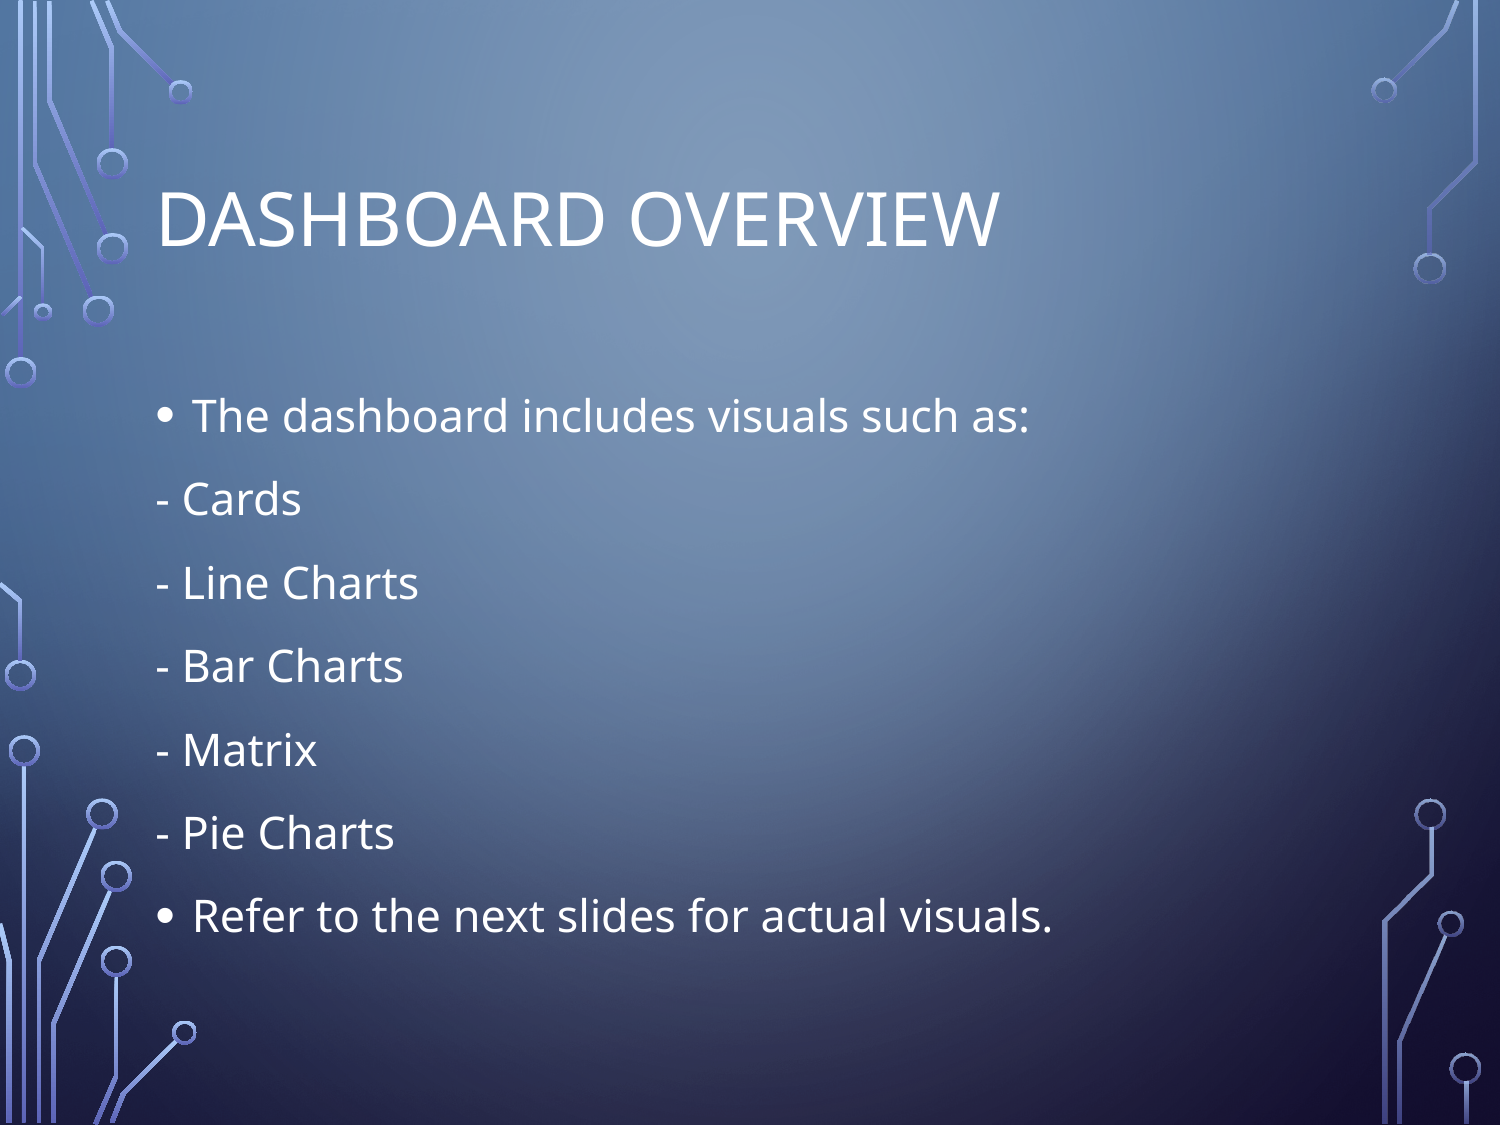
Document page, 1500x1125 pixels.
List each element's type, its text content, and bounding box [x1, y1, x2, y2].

title Dashboard Overview [140, 101, 1360, 344]
list The dashboard includes visuals such as: - Cards - Line Charts - Bar Charts - Matrix - Pie Charts Refer to the next slides for actual visuals. [140, 369, 1360, 950]
